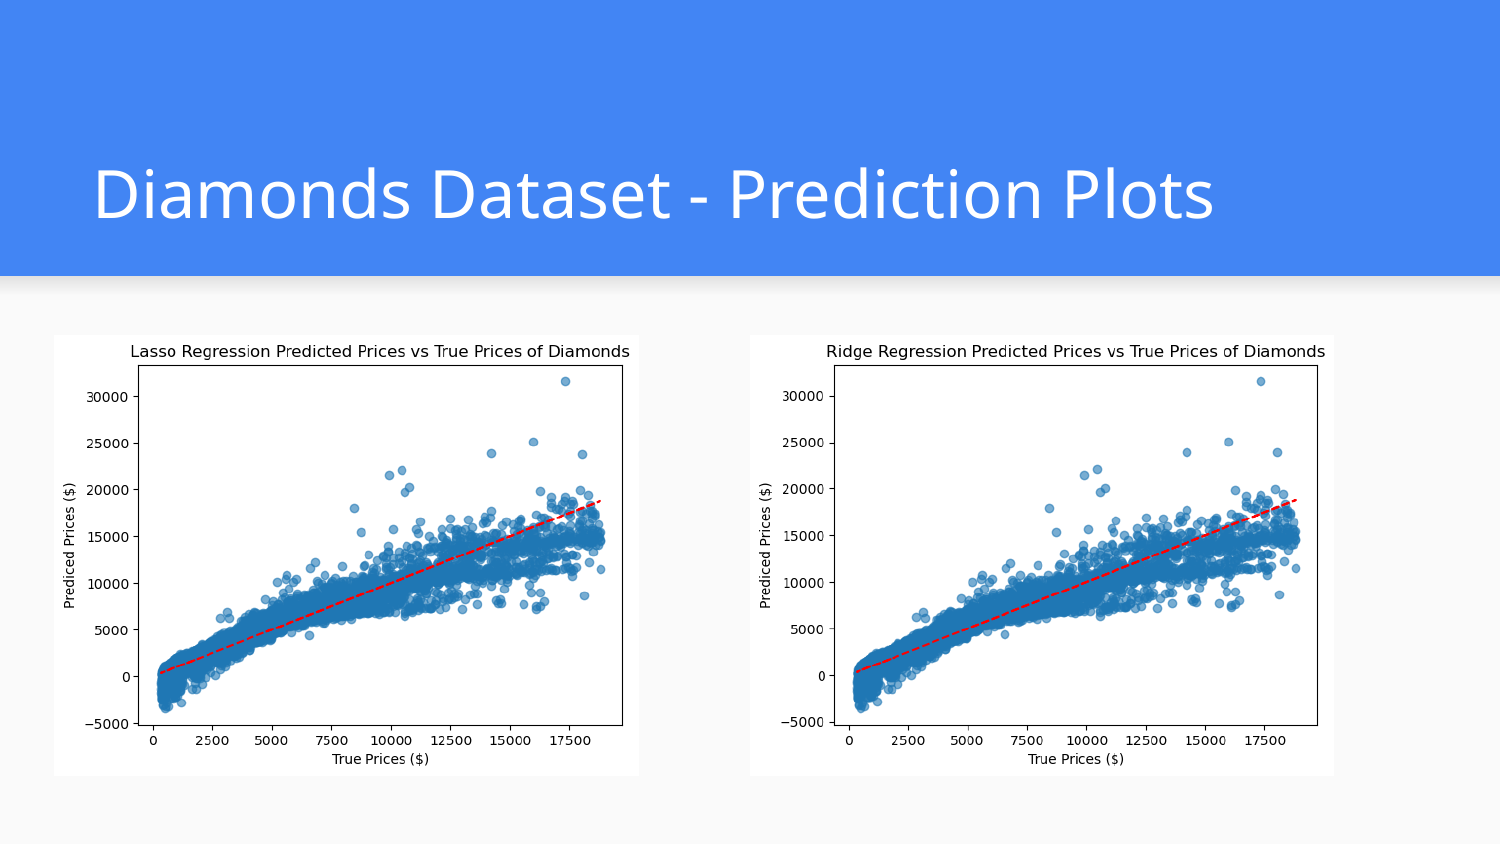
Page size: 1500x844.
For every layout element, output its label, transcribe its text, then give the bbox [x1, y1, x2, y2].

picture [749, 335, 1334, 777]
picture [54, 335, 639, 777]
title Diamonds Dataset - Prediction Plots [77, 121, 1427, 248]
